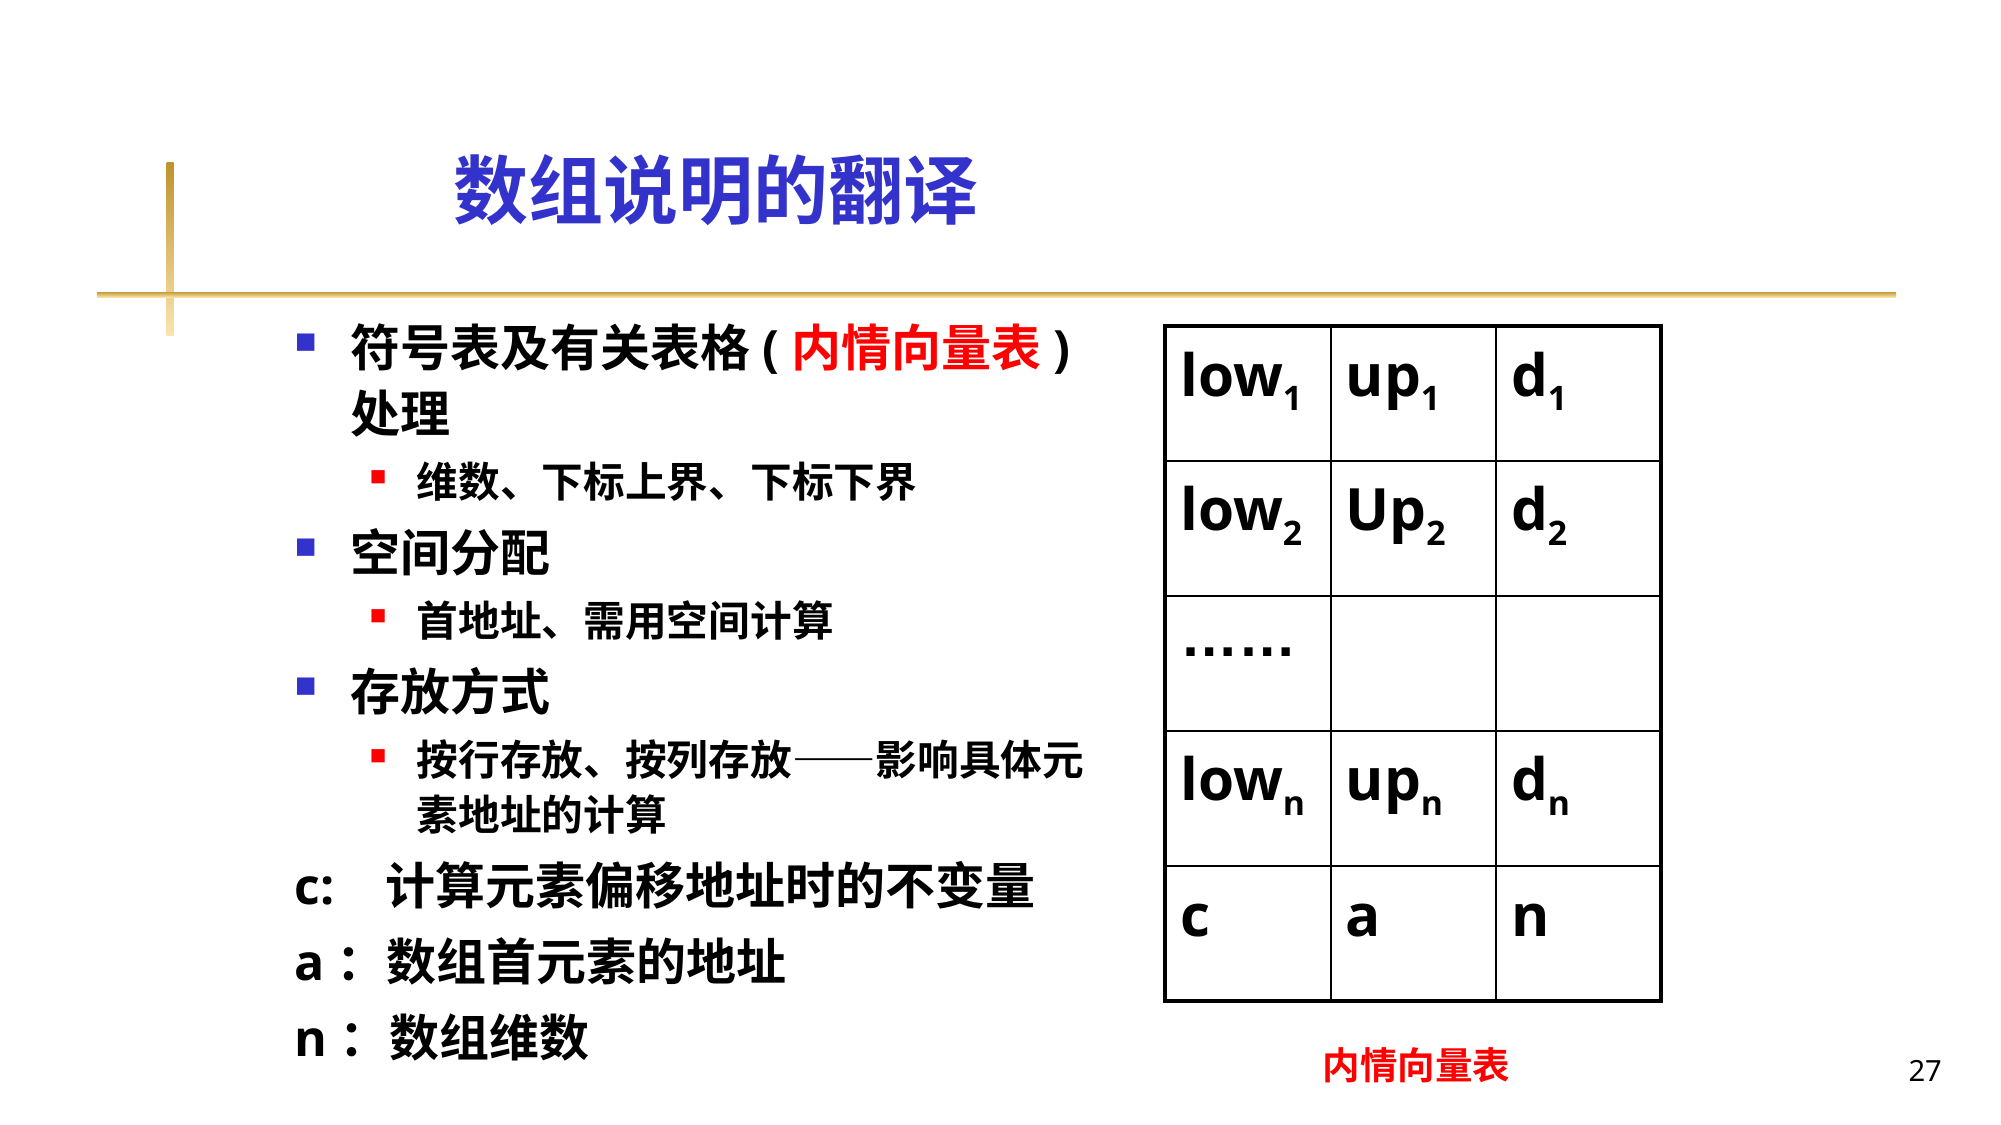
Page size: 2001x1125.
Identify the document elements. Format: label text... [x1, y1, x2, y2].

slide_number 27 [1540, 1023, 1958, 1100]
table_cell upn [1332, 732, 1495, 865]
table_header low1 [1167, 328, 1330, 460]
table_cell Up2 [1332, 462, 1495, 595]
table_cell [1332, 597, 1495, 730]
table_cell low2 [1167, 462, 1330, 595]
table_cell d2 [1497, 462, 1659, 595]
text_box 内情向量表 [1308, 1034, 1526, 1095]
table_cell …… [1167, 597, 1330, 730]
table_cell c [1167, 867, 1330, 999]
table_cell n [1497, 867, 1659, 999]
table_header d1 [1497, 328, 1659, 460]
table_cell [1497, 597, 1659, 730]
title 数组说明的翻译 [438, 101, 1718, 275]
table_cell a [1332, 867, 1495, 999]
table_header up1 [1332, 328, 1495, 460]
table_cell dn [1497, 732, 1659, 865]
table_cell lown [1167, 732, 1330, 865]
list 符号表及有关表格(内情向量表)处理 维数、下标上界、下标下界 空间分配 首地址、需用空间计算 存放方式 按行存放、按列存放——影响具体元素地址的计算 c: 计算元素偏移地址时的不变量 a：数组首元素的地址 n：数组维数 [279, 302, 1107, 1083]
